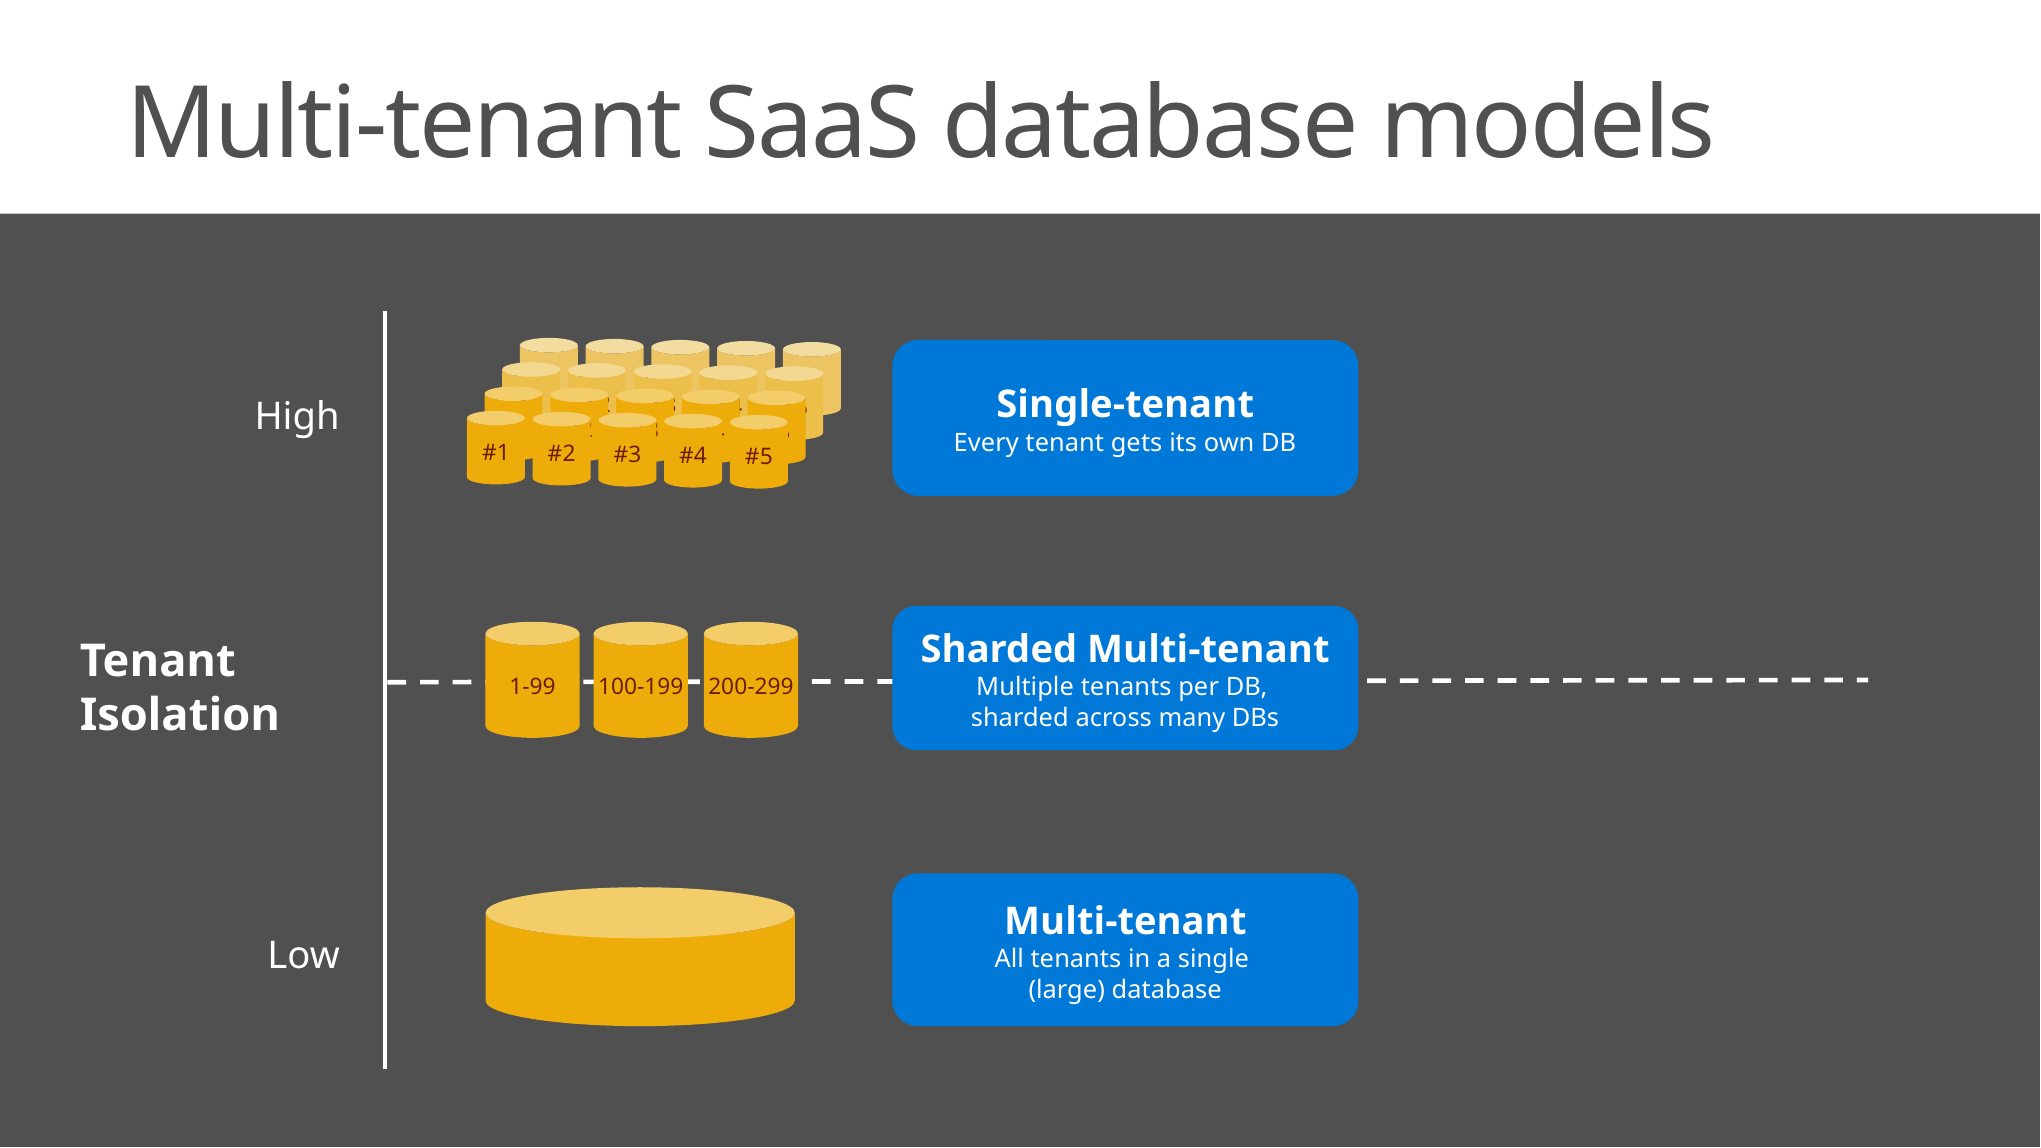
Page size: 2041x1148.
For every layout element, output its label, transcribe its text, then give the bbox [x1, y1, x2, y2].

text_box [0, 0, 2041, 214]
title Multi-tenant SaaS database models [102, 56, 1938, 193]
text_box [64, 310, 1869, 1069]
